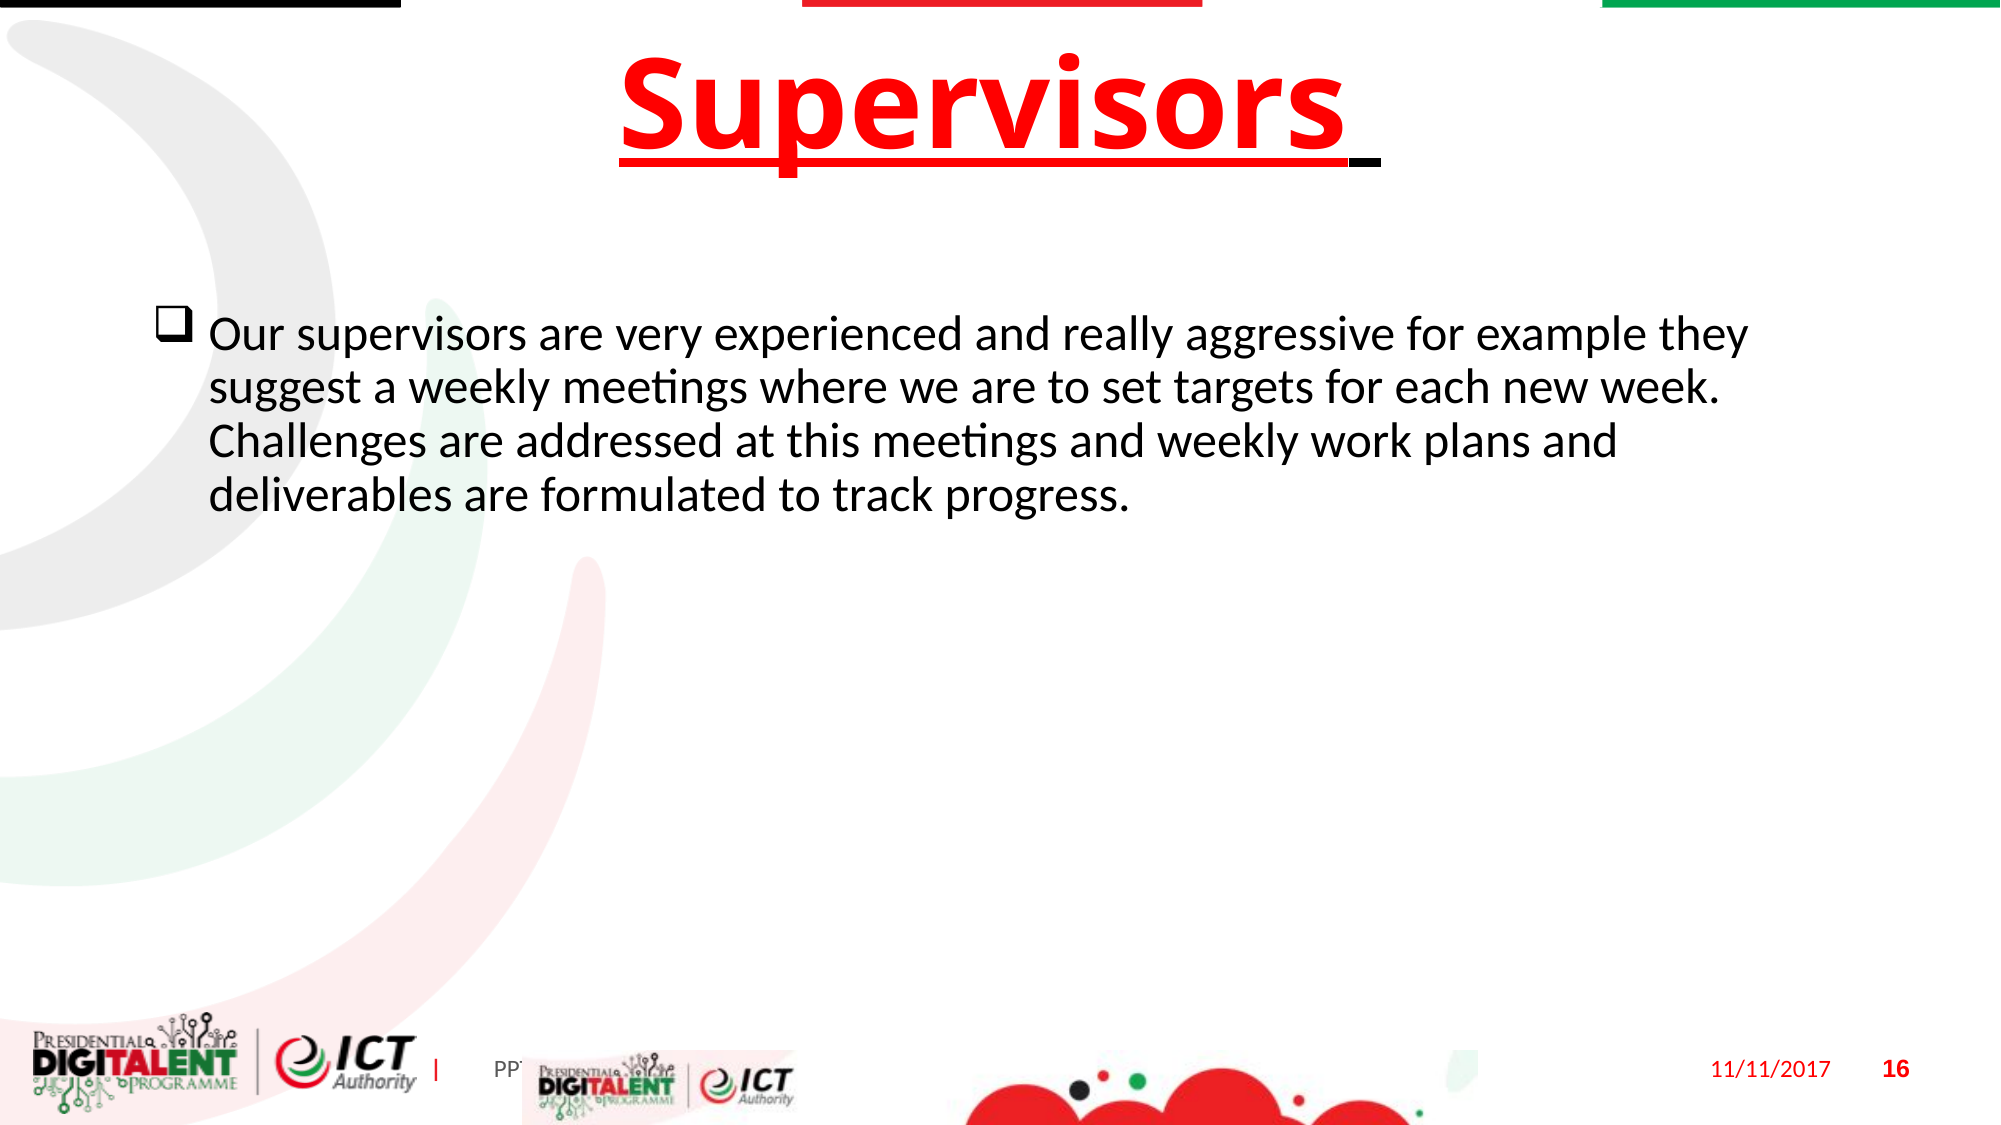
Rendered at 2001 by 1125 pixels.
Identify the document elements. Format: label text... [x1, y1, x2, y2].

text_box Our supervisors are very experienced and really aggressive for example they suggest a weekly meetings where we are to set targets for each new week. Challenges are addressed at this meetings and weekly work plans and deliverables are formulated to track progress. [137, 299, 1863, 1014]
text_box [137, 1014, 1863, 1088]
text_box Supervisors [137, 59, 1863, 299]
picture [0, 20, 1478, 1125]
